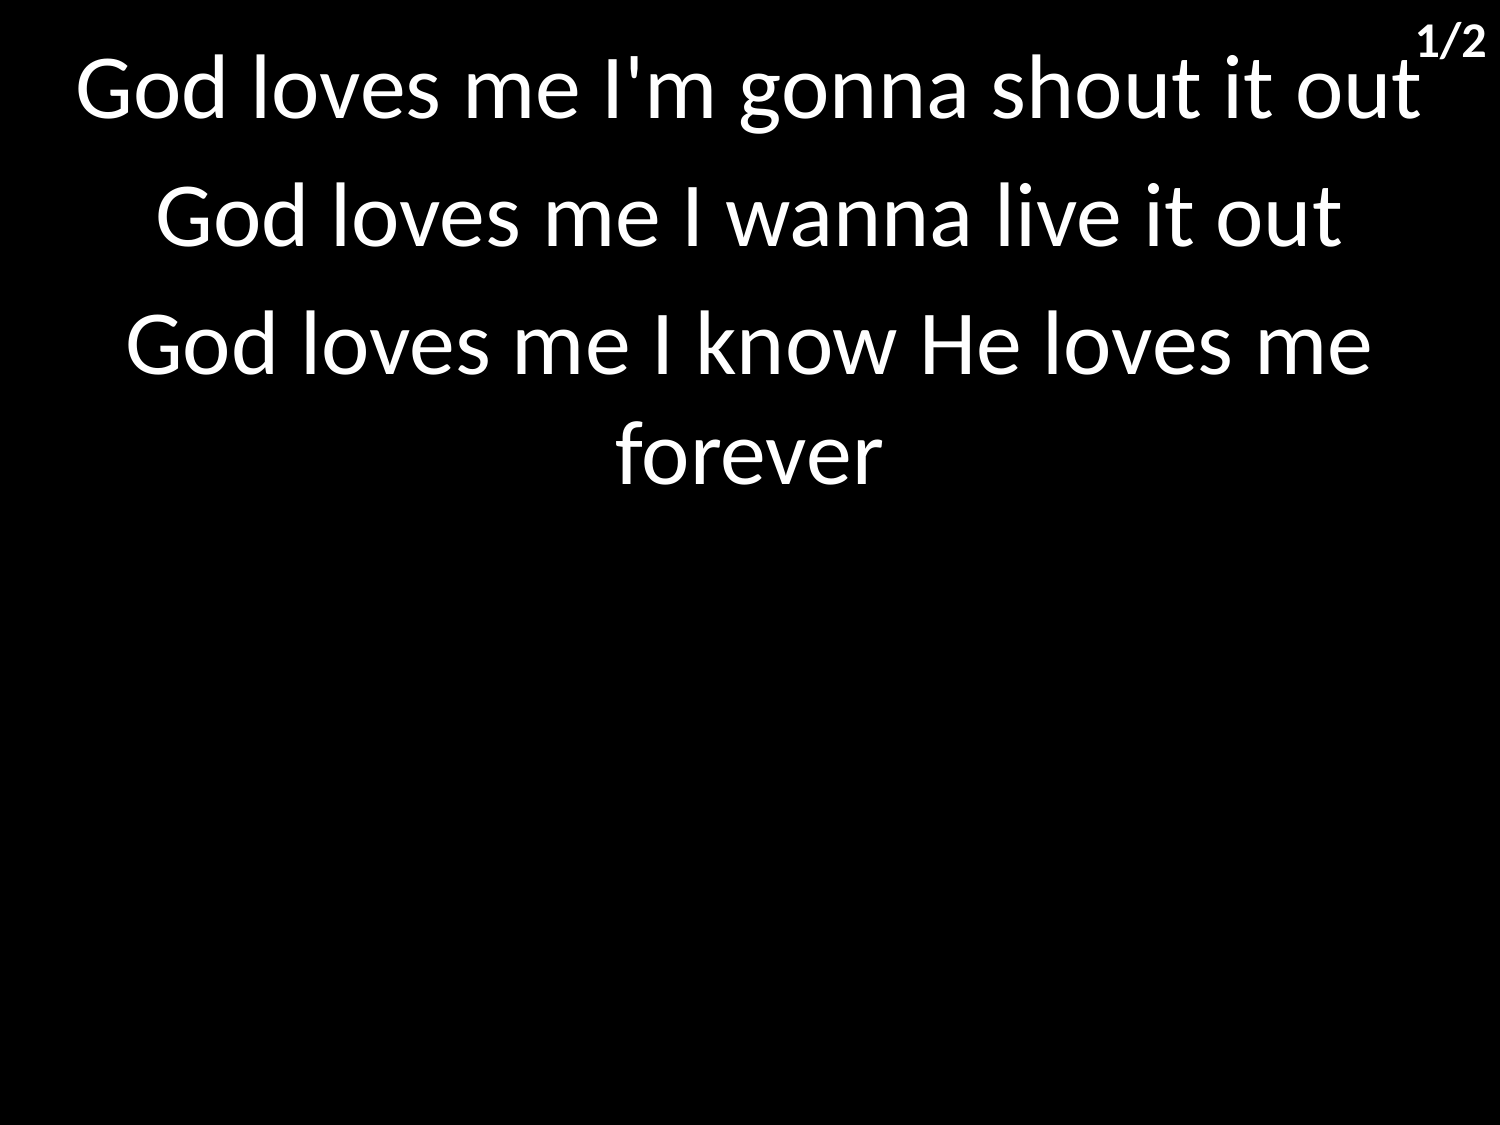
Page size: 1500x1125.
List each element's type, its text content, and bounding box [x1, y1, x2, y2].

text_box 1/2 [1399, 0, 1500, 75]
subtitle God loves me I'm gonna shout it out God loves me I wanna live it out God loves me I know He loves me forever [29, 19, 1471, 1094]
